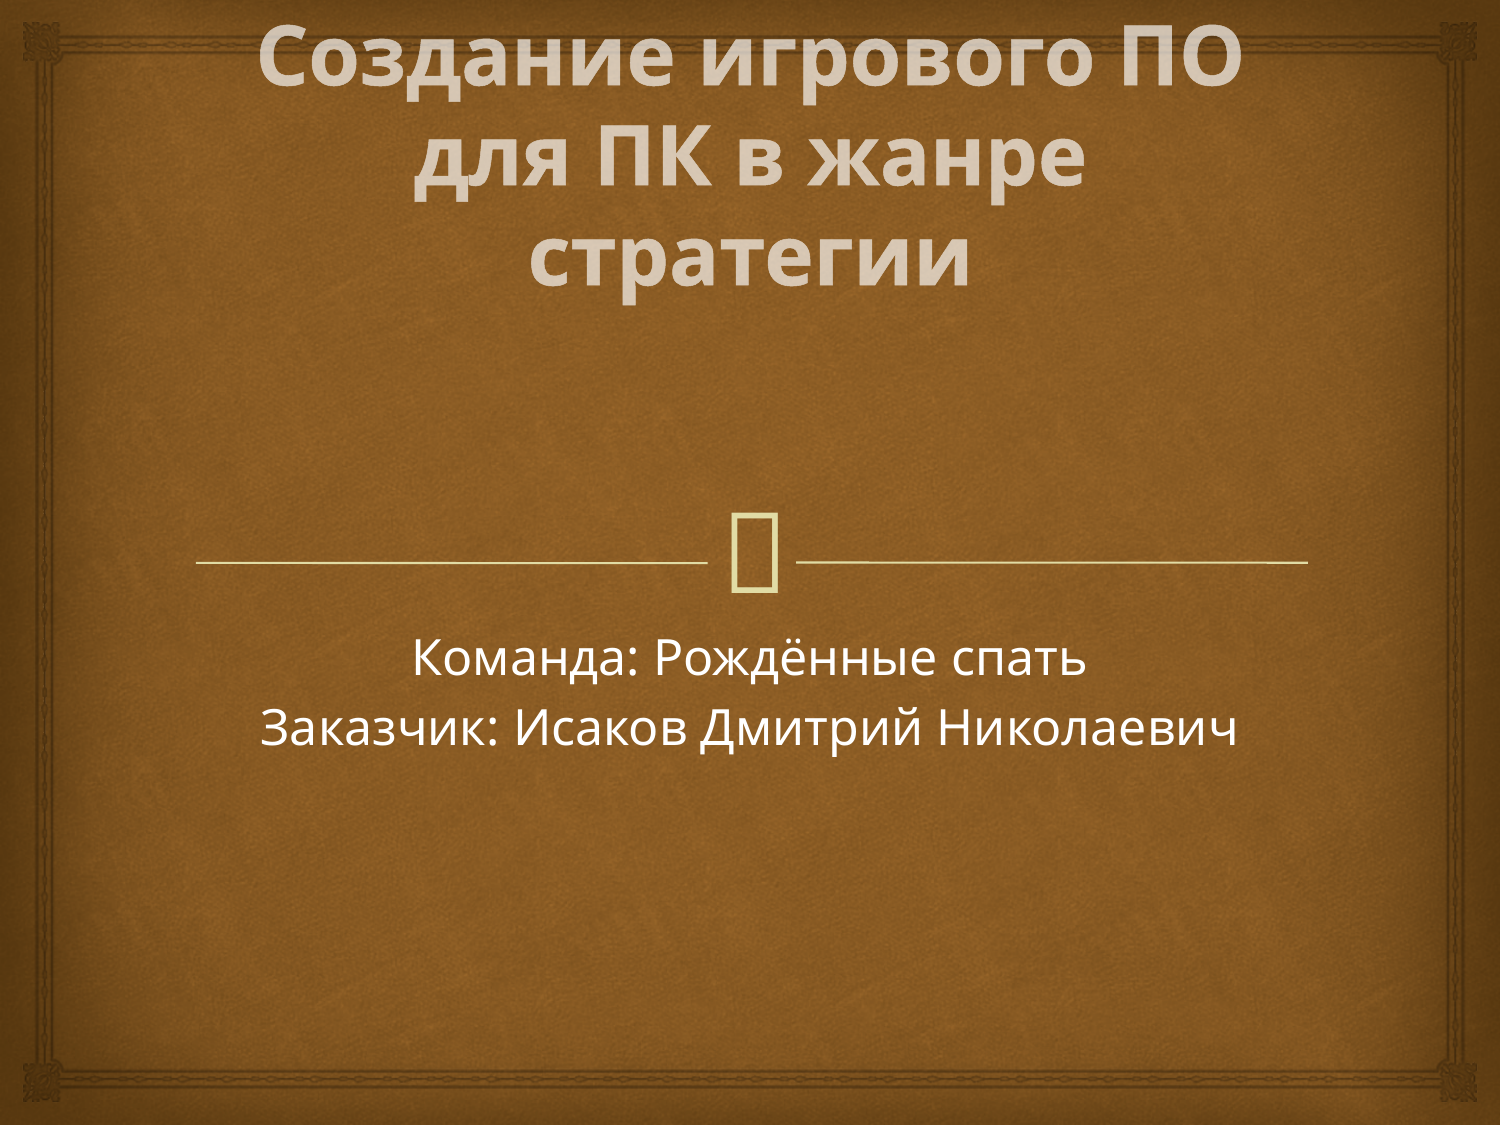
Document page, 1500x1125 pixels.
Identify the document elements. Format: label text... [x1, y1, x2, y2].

picture [0, 0, 1500, 1125]
title Создание игрового ПО для ПК в жанре стратегии [194, 160, 1307, 445]
subtitle Команда: Рождённые спать Заказчик: Исаков Дмитрий Николаевич [225, 618, 1275, 906]
